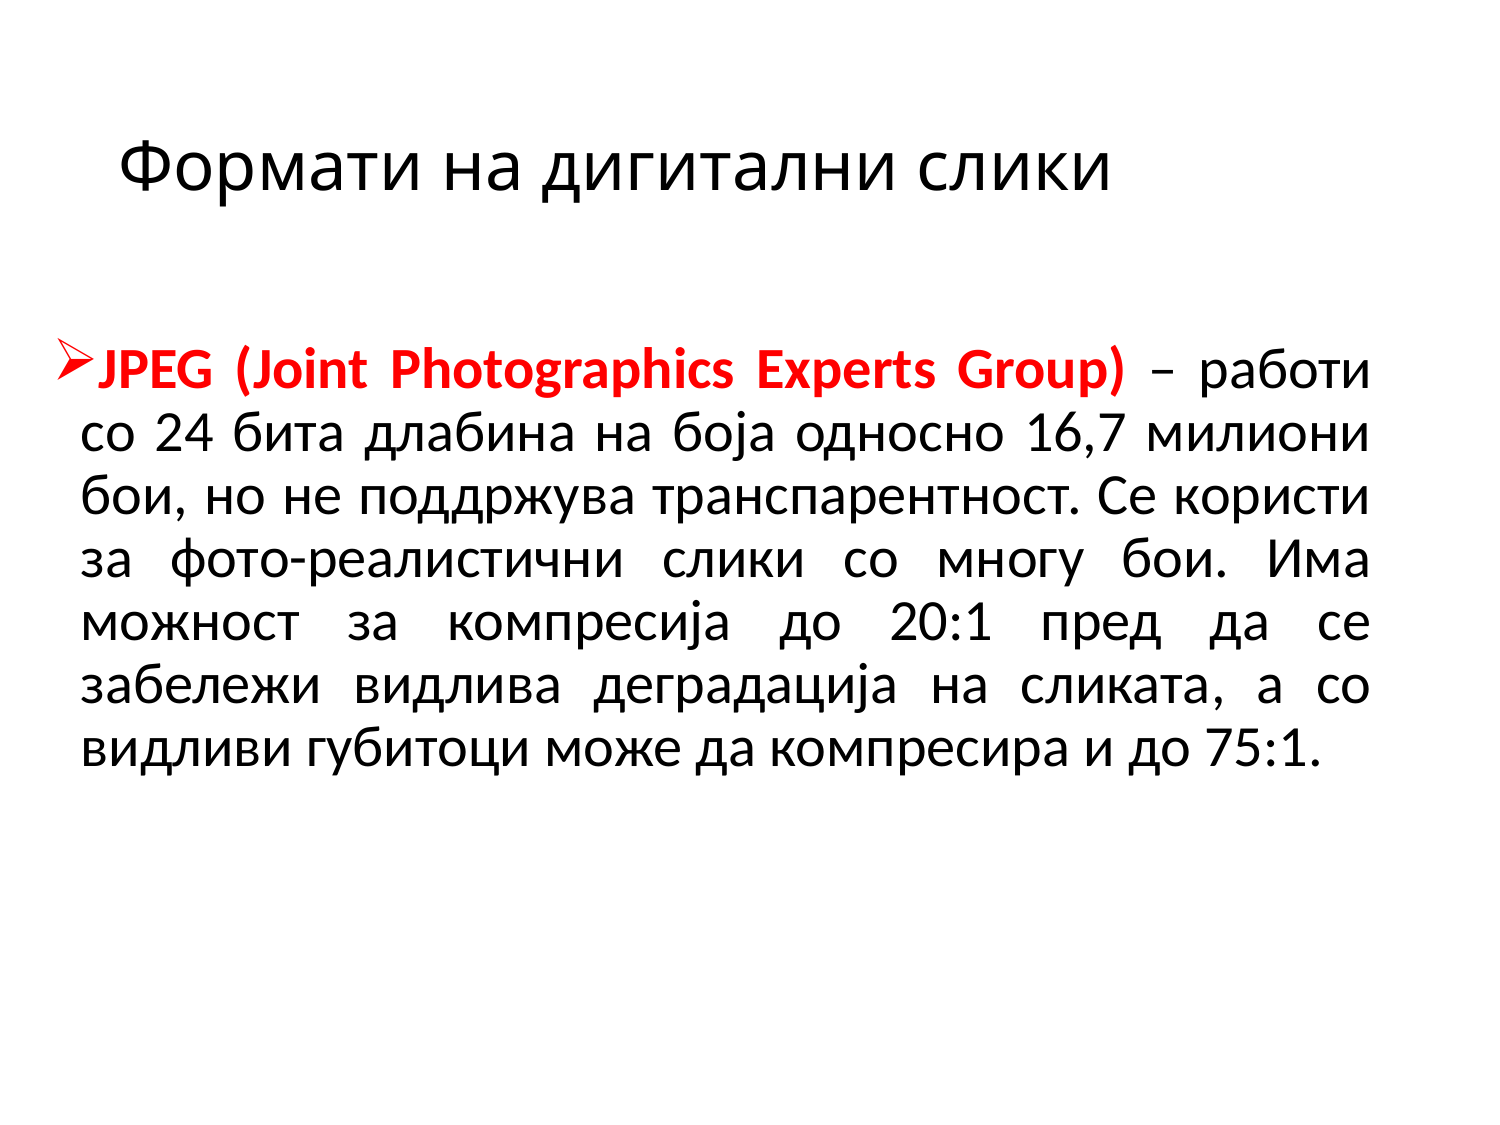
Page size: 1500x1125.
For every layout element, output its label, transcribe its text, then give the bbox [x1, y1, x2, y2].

list JPEG (Joint Photographics Experts Group) – работи со 24 бита длабина на боја односно 16,7 милиони бои, но не поддржува транспарентност. Се користи за фото-реалистични слики со многу бои. Има можност за компресија до 20:1 пред да се забележи видлива деградација на сликата, а со видливи губитоци може да компресира и до 75:1. [37, 262, 1388, 1035]
title Формати на дигитални слики [103, 59, 1397, 278]
